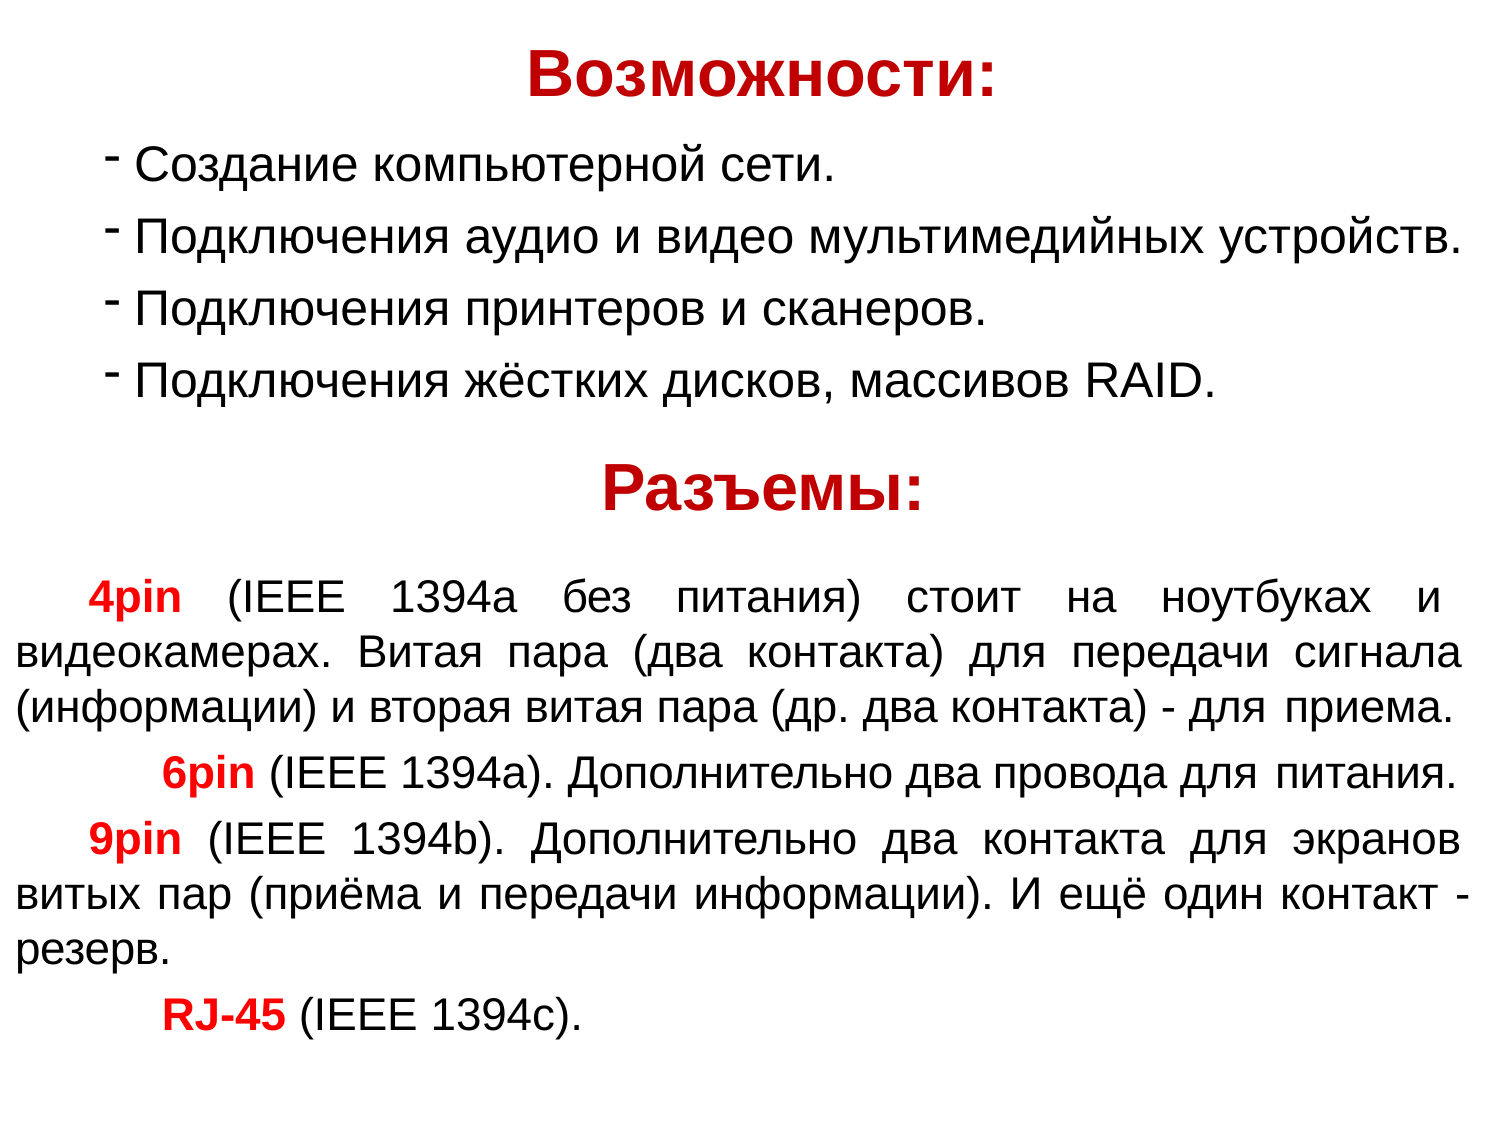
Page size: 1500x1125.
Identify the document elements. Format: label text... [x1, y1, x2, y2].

title Возможности: [72, 2, 1428, 131]
text_box Создание компьютерной сети. Подключения аудио и видео мультимедийных устройств. Подключения принтеров и сканеров. Подключения жёстких дисков, массивов RAID. Разъемы: 4pin (IEEE 1394a без питания) стоит на ноутбуках и видеокамерах. Витая пара (два контакта) для передачи сигнала (информации) и вторая витая пара (др. два контакта) - для приема. 6pin (IEEE 1394a). Дополнительно два провода для питания. 9pin (IEEE 1394b). Дополнительно два контакта для экранов витых пар (приёма и передачи информации). И ещё один контакт - резерв. RJ-45 (IEEE 1394c). [12, 131, 1487, 1040]
